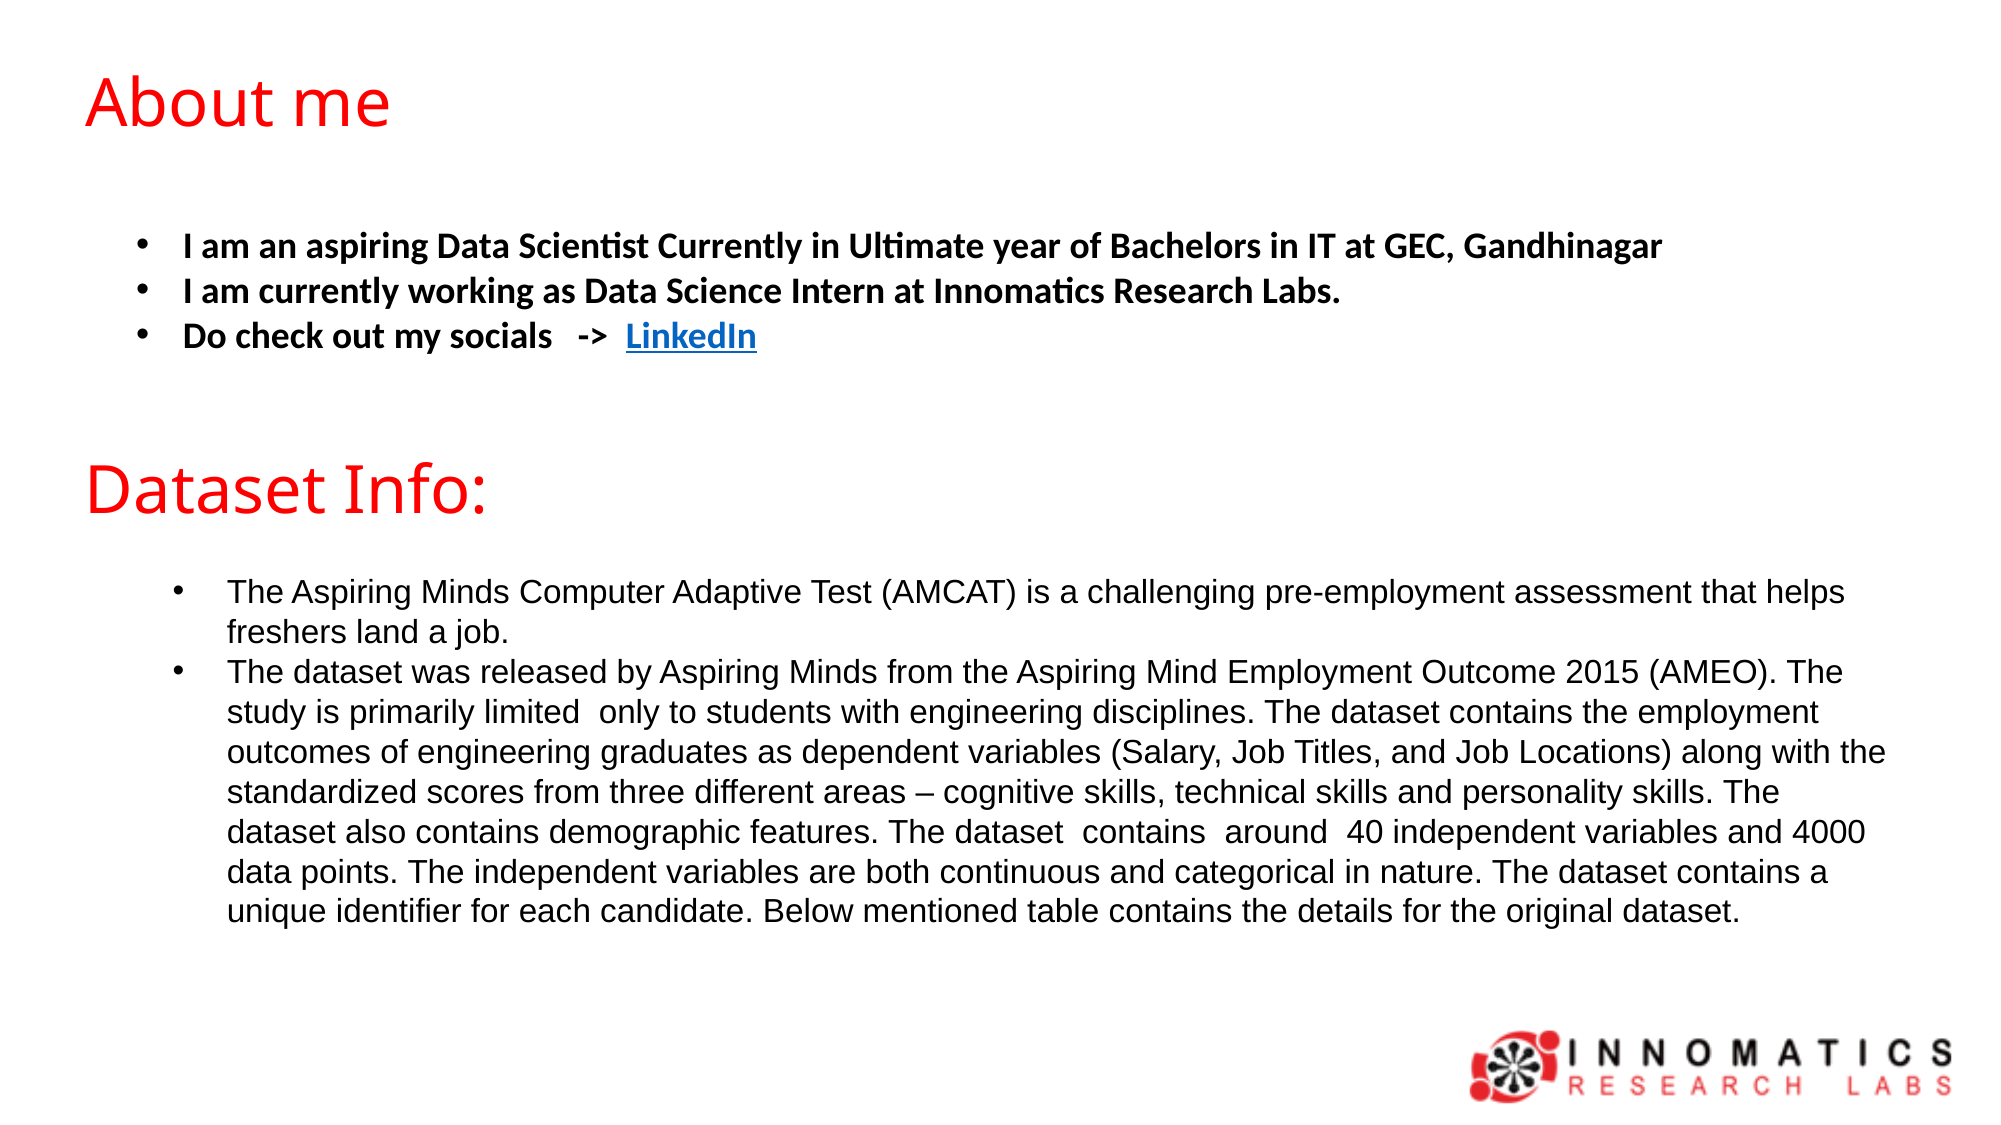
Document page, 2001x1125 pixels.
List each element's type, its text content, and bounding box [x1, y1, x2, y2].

text_box The Aspiring Minds Computer Adaptive Test (AMCAT) is a challenging pre-employment assessment that helps freshers land a job. The dataset was released by Aspiring Minds from the Aspiring Mind Employment Outcome 2015 (AMEO). The study is primarily limited only to students with engineering disciplines. The dataset contains the employment outcomes of engineering graduates as dependent variables (Salary, Job Titles, and Job Locations) along with the standardized scores from three different areas – cognitive skills, technical skills and personality skills. The dataset also contains demographic features. The dataset contains around 40 independent variables and 4000 data points. The independent variables are both continuous and categorical in nature. The dataset contains a unique identifier for each candidate. Below mentioned table contains the details for the original dataset. [136, 562, 1905, 938]
text_box I am an aspiring Data Scientist Currently in Ultimate year of Bachelors in IT at GEC, Gandhinagar I am currently working as Data Science Intern at Innomatics Research Labs. Do check out my socials -> LinkedIn [121, 213, 1889, 364]
text_box Dataset Info: [70, 447, 1751, 542]
picture [1445, 1014, 1975, 1125]
text_box About me [70, 68, 1071, 148]
